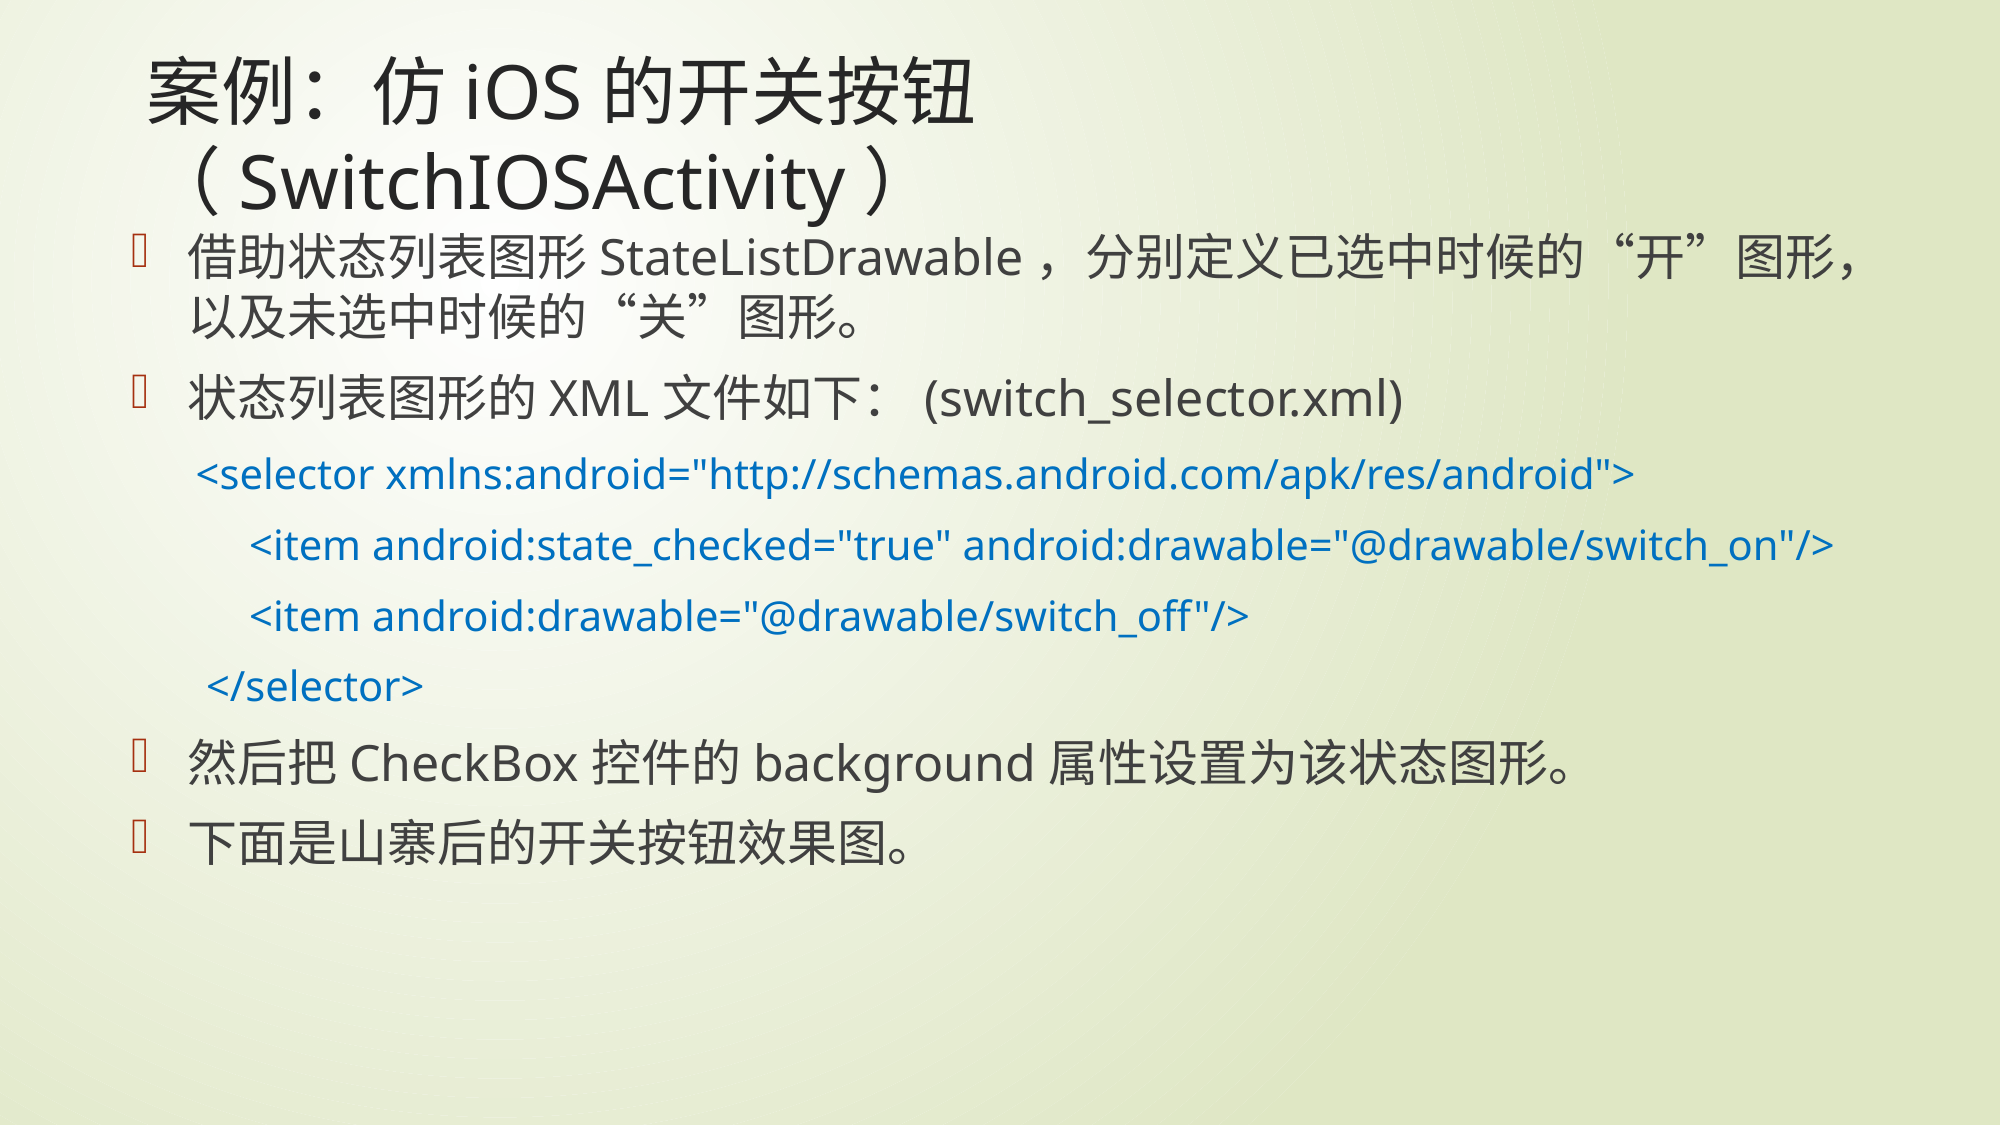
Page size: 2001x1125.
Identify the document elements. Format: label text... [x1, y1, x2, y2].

title 案例：仿iOS的开关按钮（SwitchIOSActivity） [131, 36, 1772, 156]
list 借助状态列表图形StateListDrawable，分别定义已选中时候的“开”图形，以及未选中时候的“关”图形。 状态列表图形的XML文件如下：(switch_selector.xml) <selector xmlns:android="http://schemas.android.com/apk/res/android"> <item android:state_checked="true" android:drawable="@drawable/switch_on"/> <item android:drawable="@drawable/switch_off"/> </selector> 然后把CheckBox控件的background属性设置为该状态图形。 下面是山寨后的开关按钮效果图。 [116, 218, 1880, 992]
